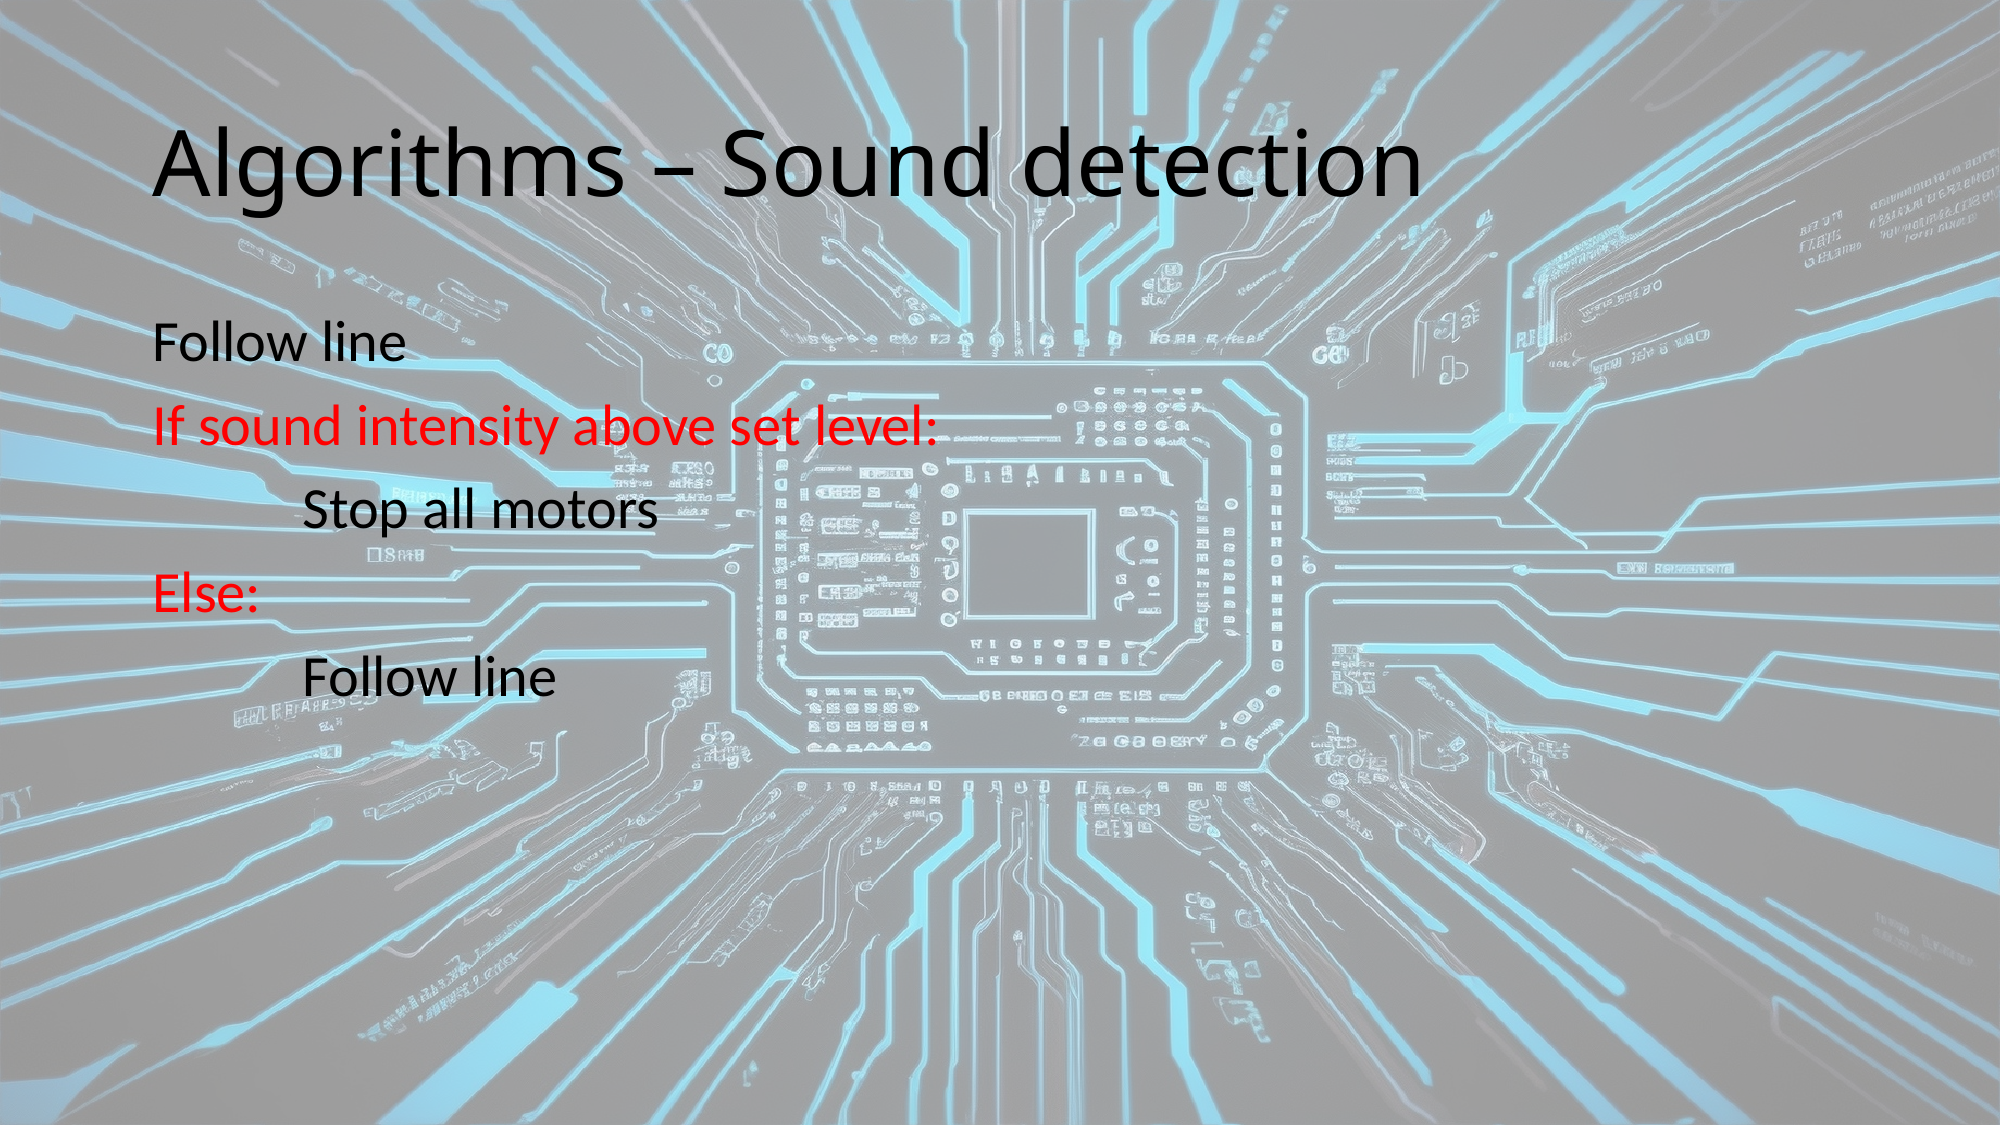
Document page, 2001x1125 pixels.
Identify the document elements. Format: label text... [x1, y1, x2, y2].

list Follow line If sound intensity above set level: Stop all motors Else: Follow line [137, 303, 1863, 1067]
title Algorithms – Sound detection [137, 58, 1863, 276]
